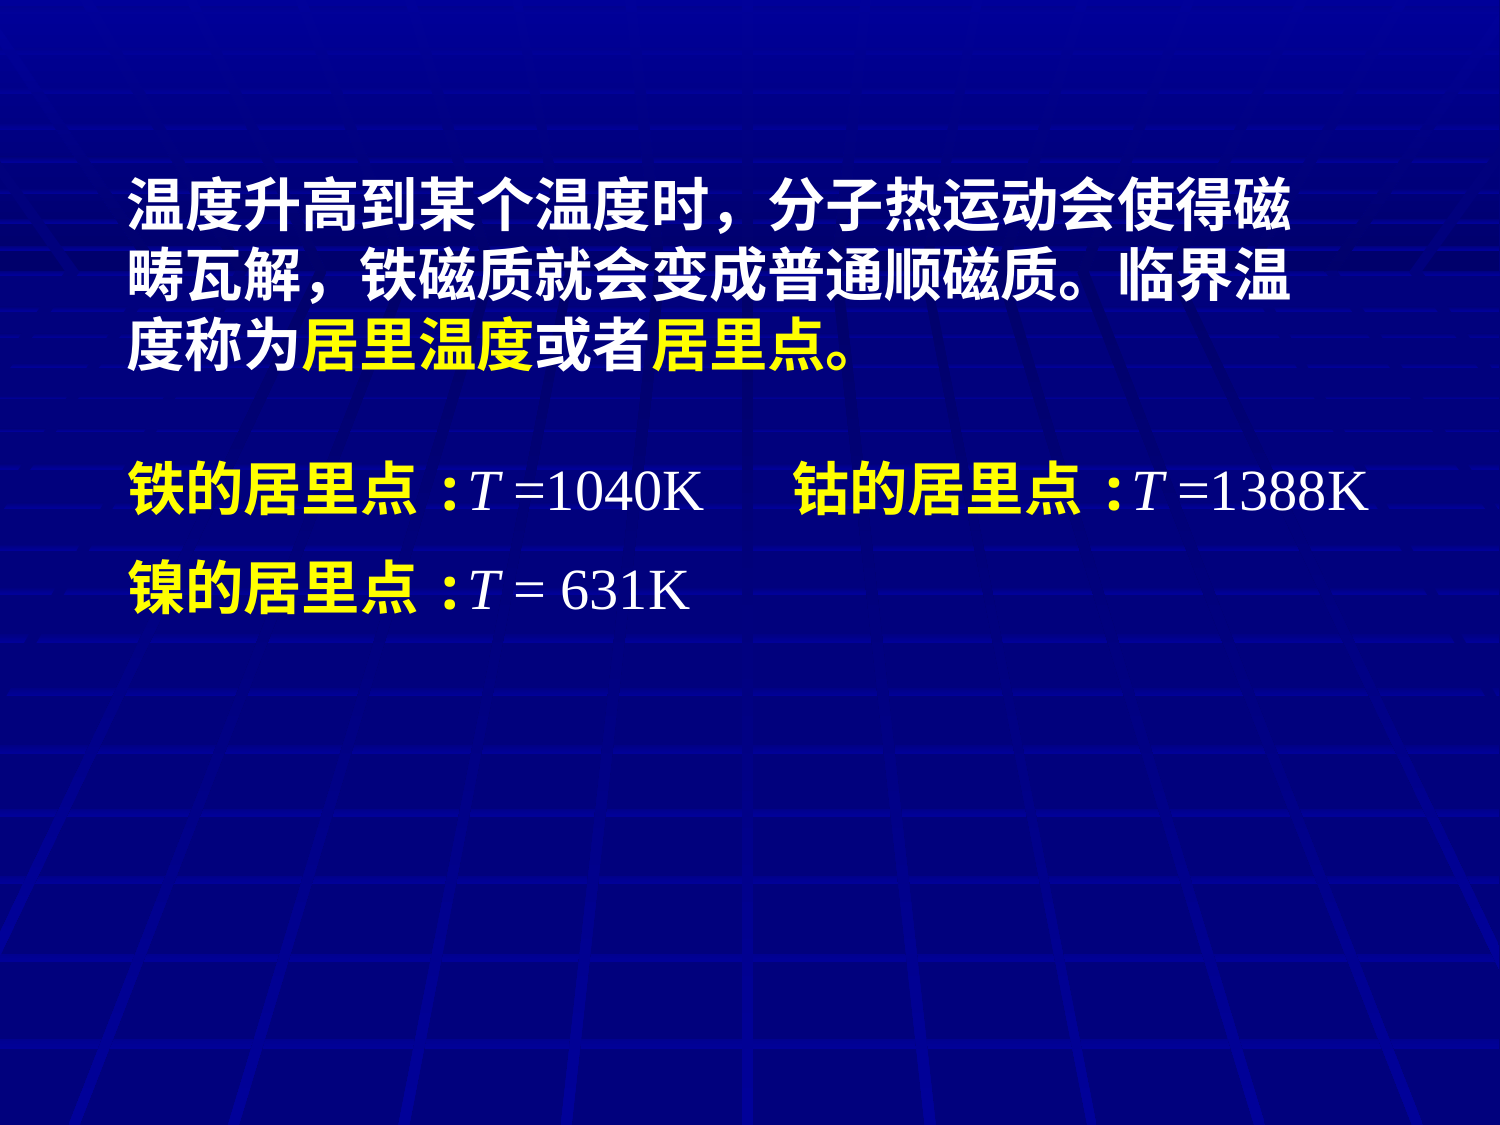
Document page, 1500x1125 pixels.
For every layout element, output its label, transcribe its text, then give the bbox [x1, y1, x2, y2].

text_box 温度升高到某个温度时，分子热运动会使得磁 畴瓦解，铁磁质就会变成普通顺磁质。临界温度称为居里温度或者居里点。 [112, 160, 1353, 386]
text_box 铁的居里点:T =1040K 钴的居里点:T =1388K 镍的居里点:T = 631K [112, 444, 1388, 629]
